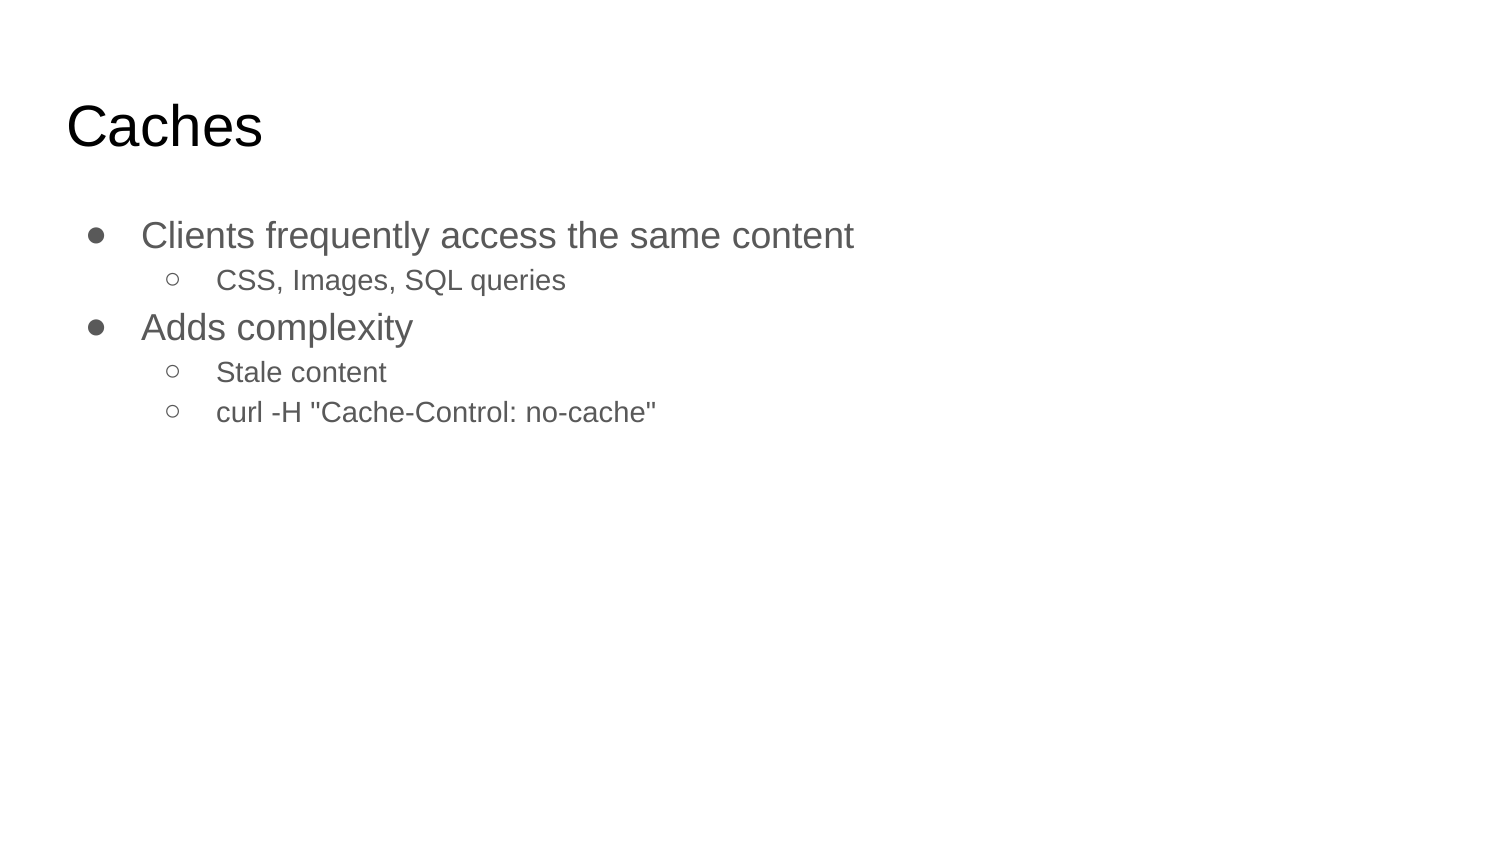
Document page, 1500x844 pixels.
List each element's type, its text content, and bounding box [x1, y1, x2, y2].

list Clients frequently access the same content CSS, Images, SQL queries Adds complexity Stale content curl -H "Cache-Control: no-cache" [51, 189, 1449, 750]
title Caches [51, 72, 1449, 167]
